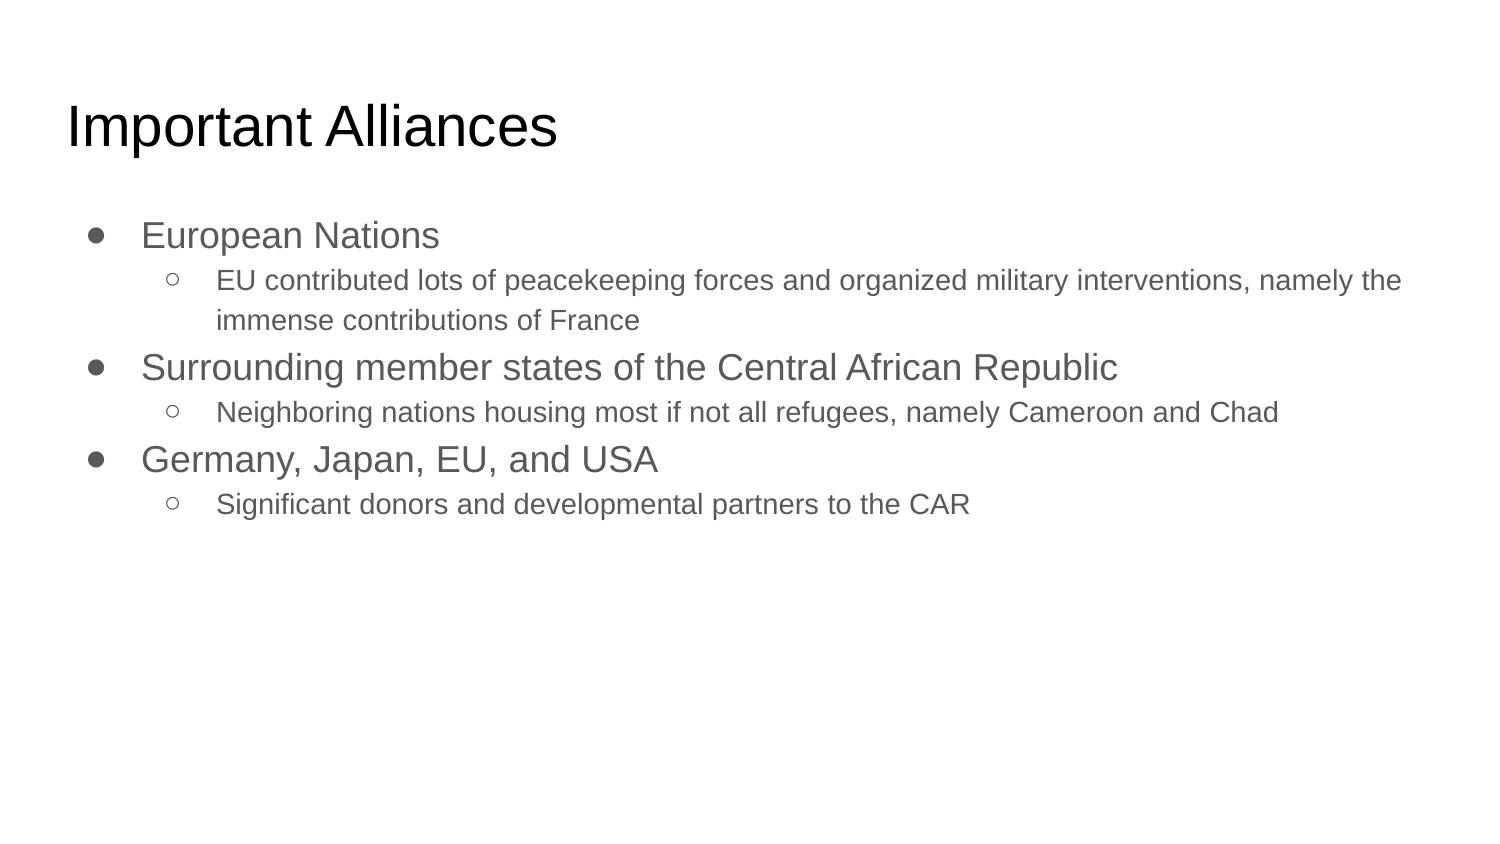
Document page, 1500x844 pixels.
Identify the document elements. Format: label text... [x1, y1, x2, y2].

list European Nations EU contributed lots of peacekeeping forces and organized military interventions, namely the immense contributions of France Surrounding member states of the Central African Republic Neighboring nations housing most if not all refugees, namely Cameroon and Chad Germany, Japan, EU, and USA Significant donors and developmental partners to the CAR [51, 189, 1449, 750]
title Important Alliances [51, 72, 1449, 167]
